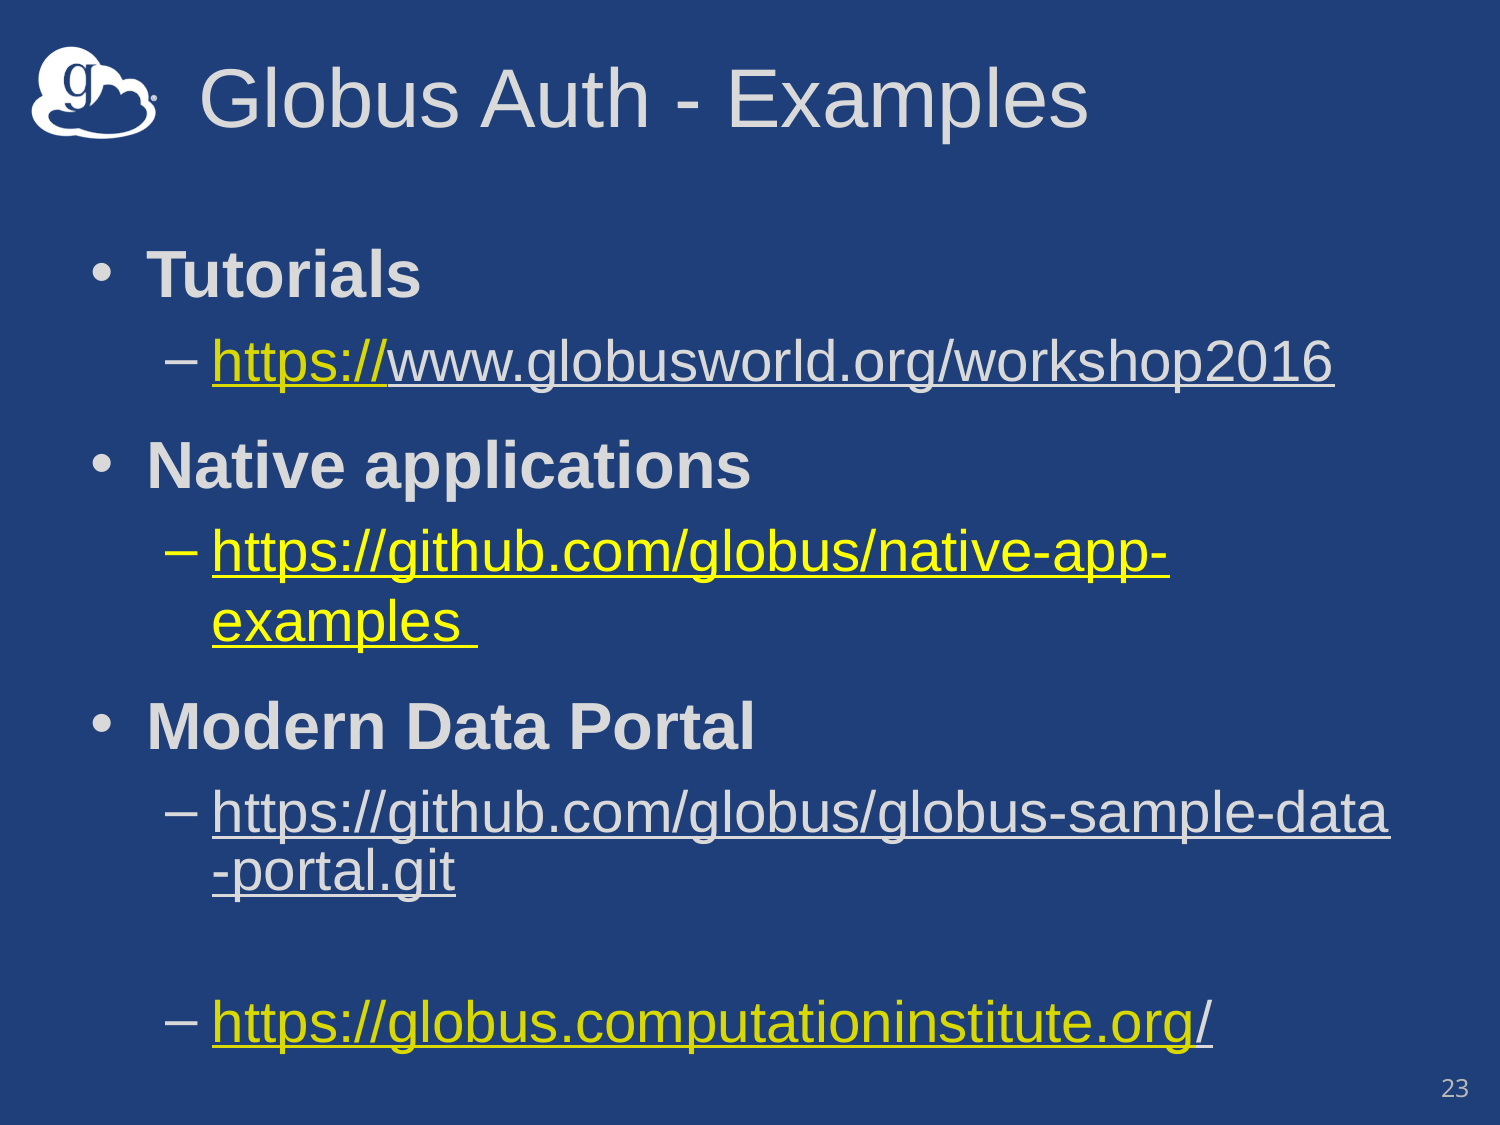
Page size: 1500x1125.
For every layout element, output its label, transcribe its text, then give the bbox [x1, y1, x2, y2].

slide_number 23 [1419, 1067, 1492, 1112]
picture [27, 44, 160, 143]
title Globus Auth - Examples [183, 0, 1500, 188]
list Tutorials https://www.globusworld.org/workshop2016 Native applications https://github.com/globus/native-app-examples Modern Data Portal https://github.com/globus/globus-sample-data-portal.git https://globus.computationinstitute.org/ [75, 223, 1425, 1005]
